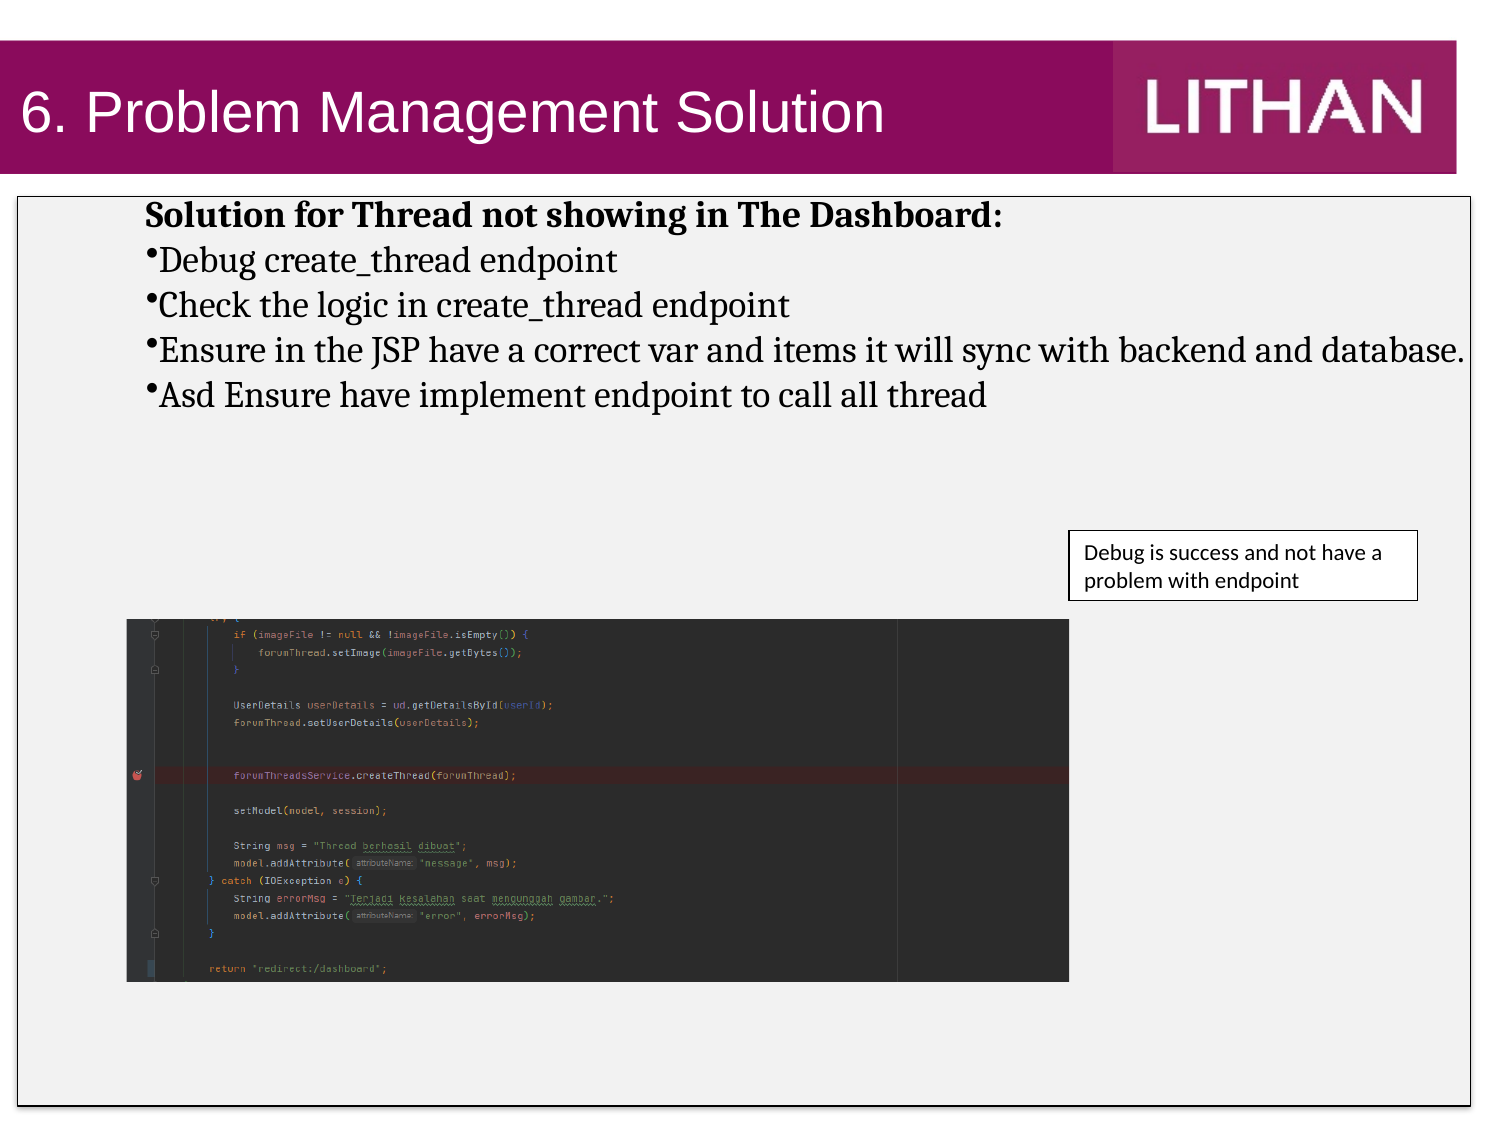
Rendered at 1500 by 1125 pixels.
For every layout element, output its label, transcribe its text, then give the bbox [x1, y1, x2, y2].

text_box [17, 196, 1471, 1107]
text_box Solution for Thread not showing in The Dashboard: Debug create_thread endpoint Check the logic in create_thread endpoint Ensure in the JSP have a correct var and items it will sync with backend and database. Asd Ensure have implement endpoint to call all thread [130, 182, 1482, 468]
text_box Debug is success and not have a problem with endpoint [1069, 530, 1418, 601]
picture [0, 37, 1460, 178]
picture [126, 619, 1070, 982]
text_box 6. Problem Management Solution [5, 66, 1104, 152]
